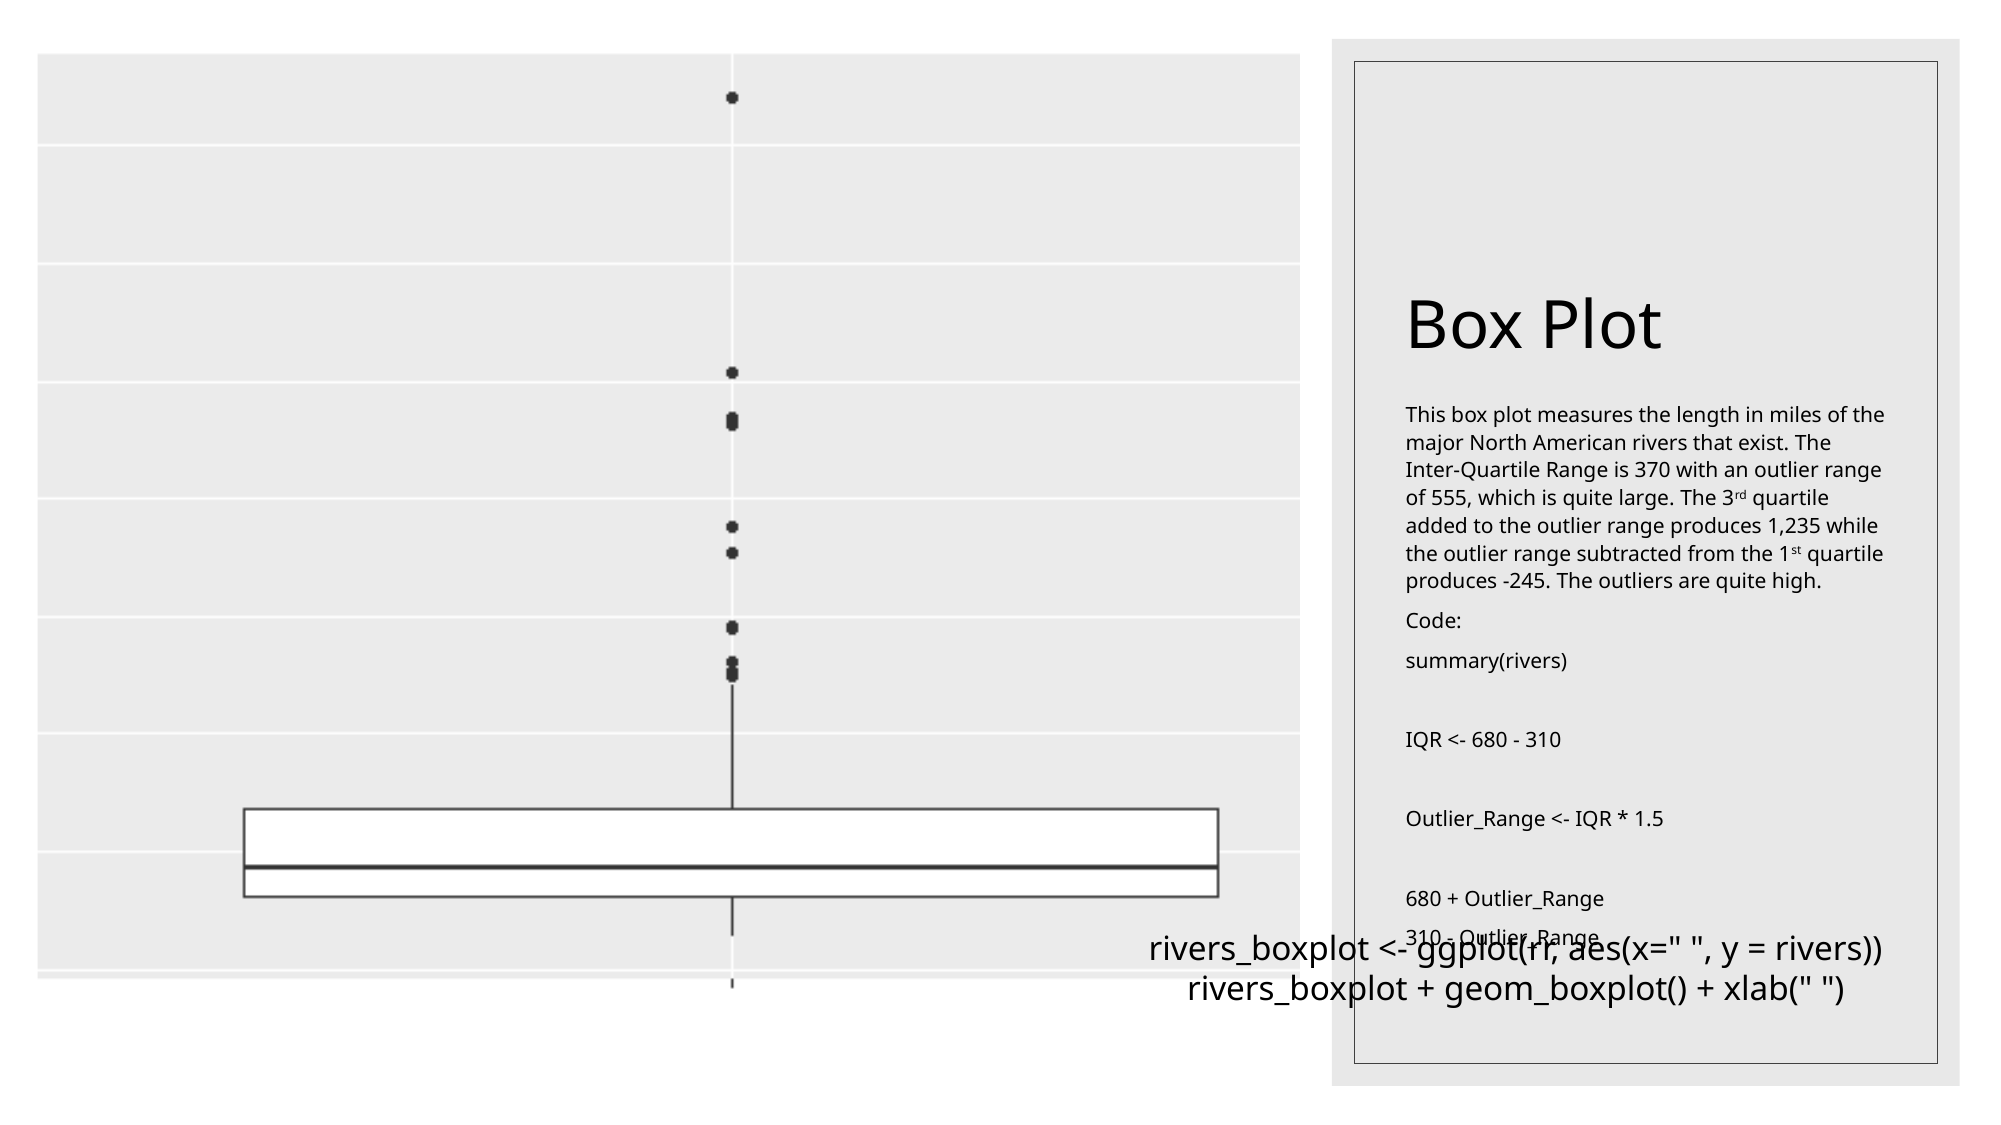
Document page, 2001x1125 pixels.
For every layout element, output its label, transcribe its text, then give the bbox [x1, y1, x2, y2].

text_box rivers_boxplot <- ggplot(rr, aes(x=" ", y = rivers)) rivers_boxplot + geom_boxplot() + xlab(" ") [1305, 919, 1899, 1015]
title Box Plot [1390, 98, 1907, 369]
list This box plot measures the length in miles of the major North American rivers that exist. The Inter-Quartile Range is 370 with an outlier range of 555, which is quite large. The 3rd quartile added to the outlier range produces 1,235 while the outlier range subtracted from the 1st quartile produces -245. The outliers are quite high. Code: summary(rivers) IQR <- 680 - 310 Outlier_Range <- IQR * 1.5 680 + Outlier_Range 310 - Outlier_Range [1390, 391, 1907, 968]
picture [37, 38, 1300, 1086]
